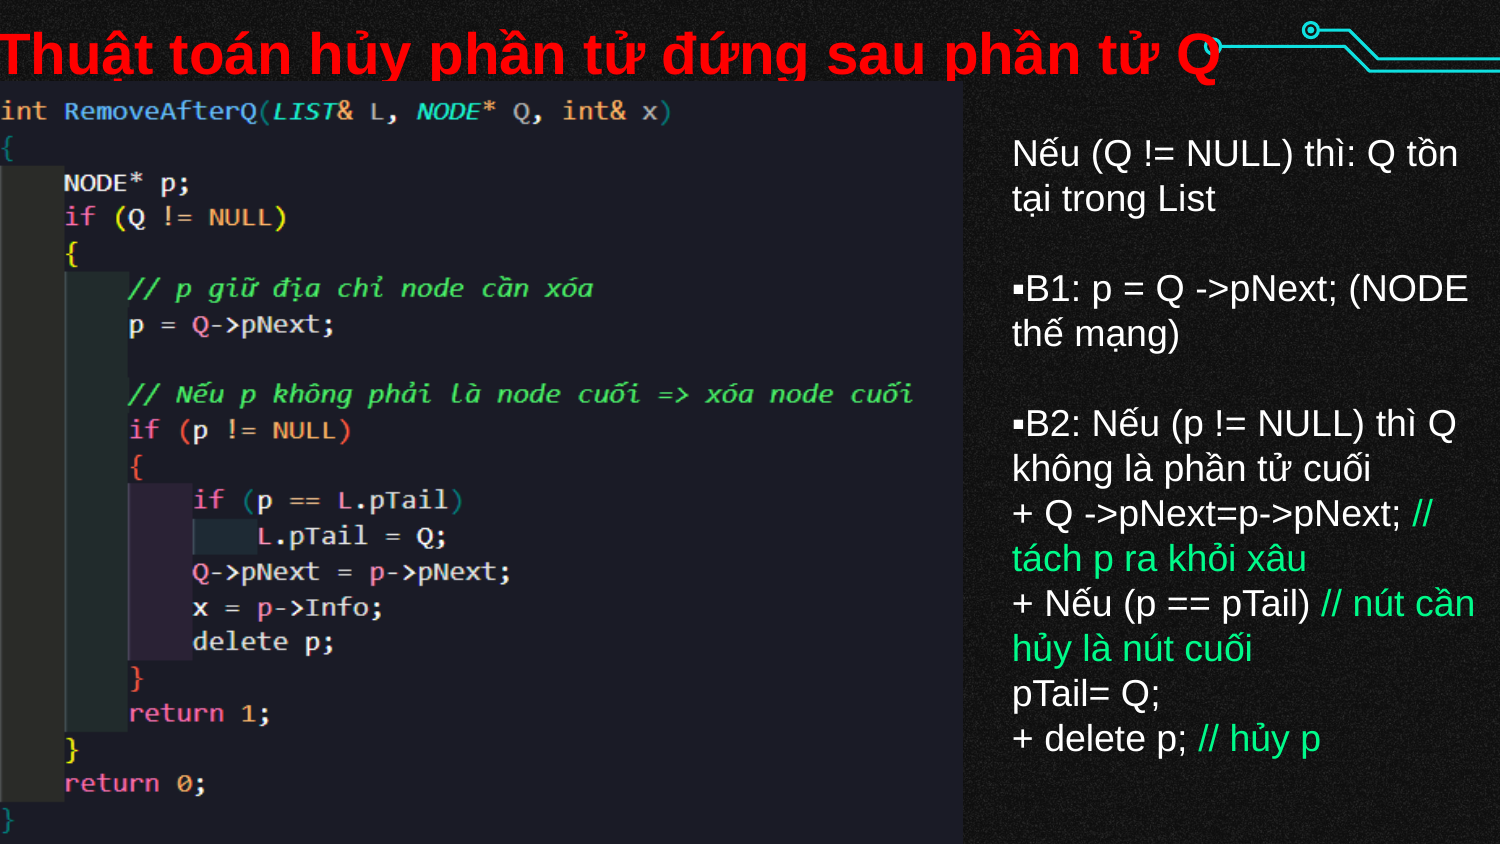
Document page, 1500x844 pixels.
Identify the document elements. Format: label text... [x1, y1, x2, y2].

text_box Thuật toán hủy phần tử đứng sau phần tử Q [0, 8, 1238, 164]
text_box Nếu (Q != NULL) thì: Q tồn tại trong List ▪B1: p = Q ->pNext; (NODE thế mạng) ▪B2: Nếu (p != NULL) thì Q không là phần tử cuối + Q ->pNext=p->pNext; // tách p ra khỏi xâu + Nếu (p == pTail) // nút cần hủy là nút cuối pTail= Q; + delete p; // hủy p [1004, 81, 1486, 762]
picture [0, 81, 963, 844]
